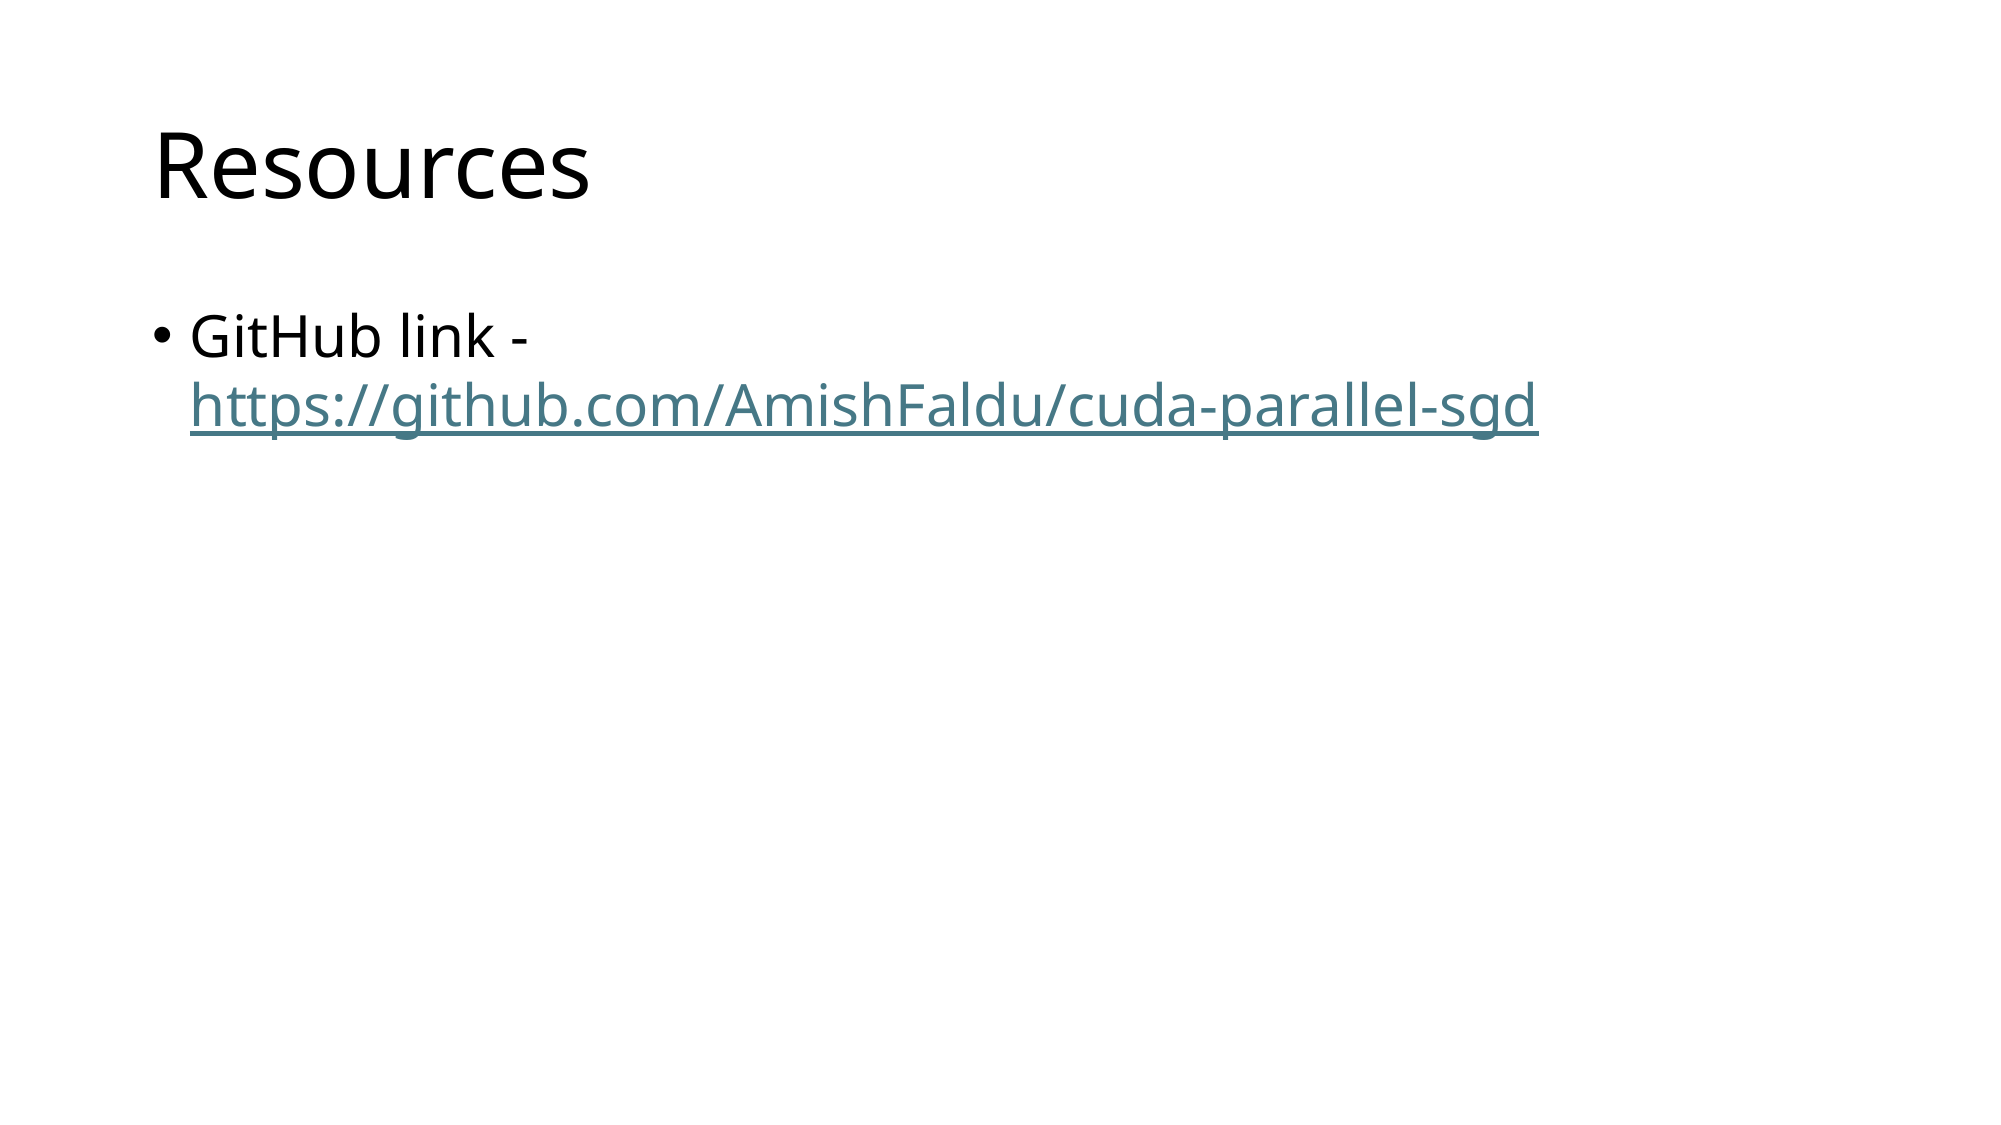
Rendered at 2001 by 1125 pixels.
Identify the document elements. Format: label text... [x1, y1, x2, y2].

list GitHub link - https://github.com/AmishFaldu/cuda-parallel-sgd [137, 299, 1863, 1014]
title Resources [137, 59, 1863, 278]
